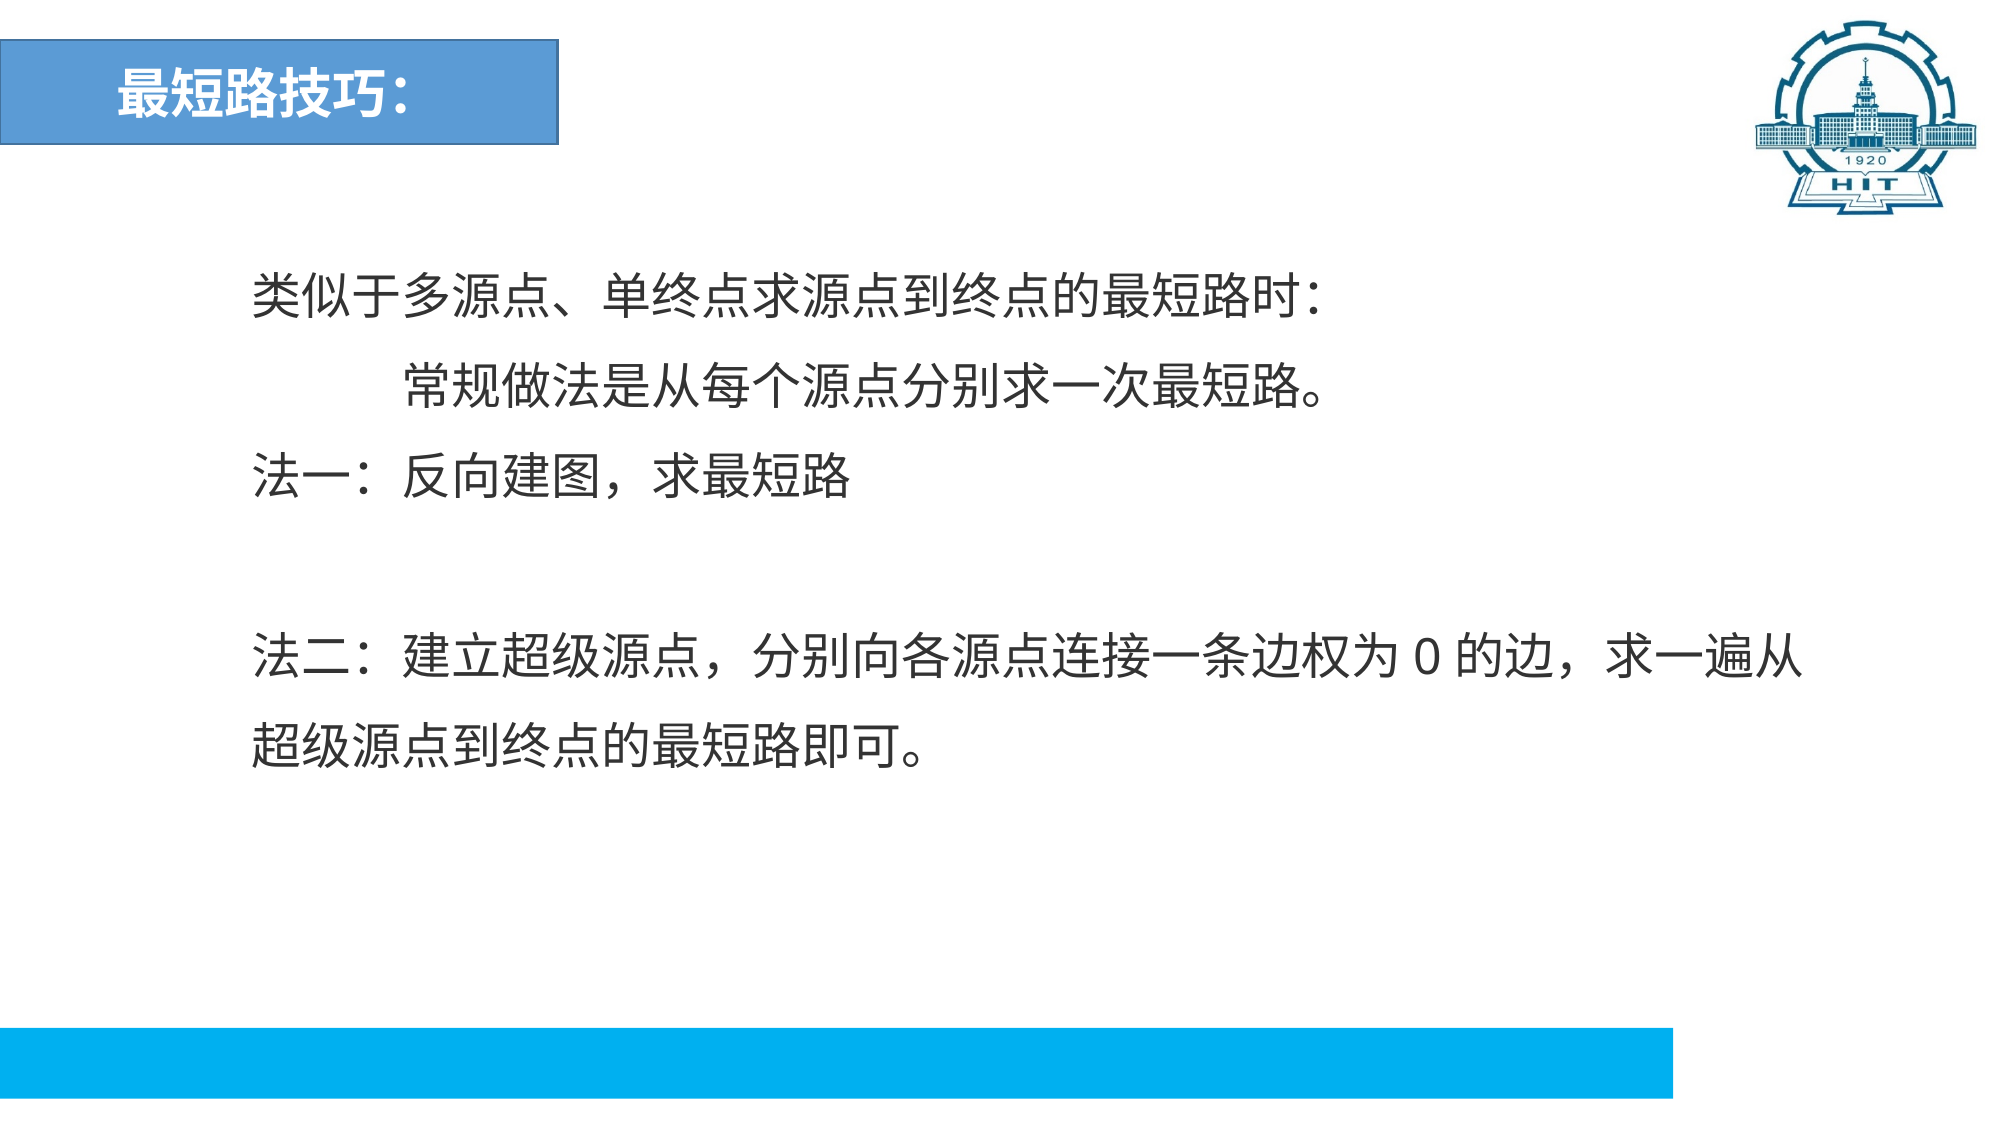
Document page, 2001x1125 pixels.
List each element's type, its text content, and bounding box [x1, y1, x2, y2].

text_box [0, 1027, 1674, 1100]
text_box 最短路技巧： [0, 39, 559, 145]
picture [1734, 9, 2000, 228]
text_box 类似于多源点、单终点求源点到终点的最短路时： 常规做法是从每个源点分别求一次最短路。 法一：反向建图，求最短路 法二：建立超级源点，分别向各源点连接一条边权为0的边，求一遍从超级源点到终点的最短路即可。 [236, 227, 1828, 783]
